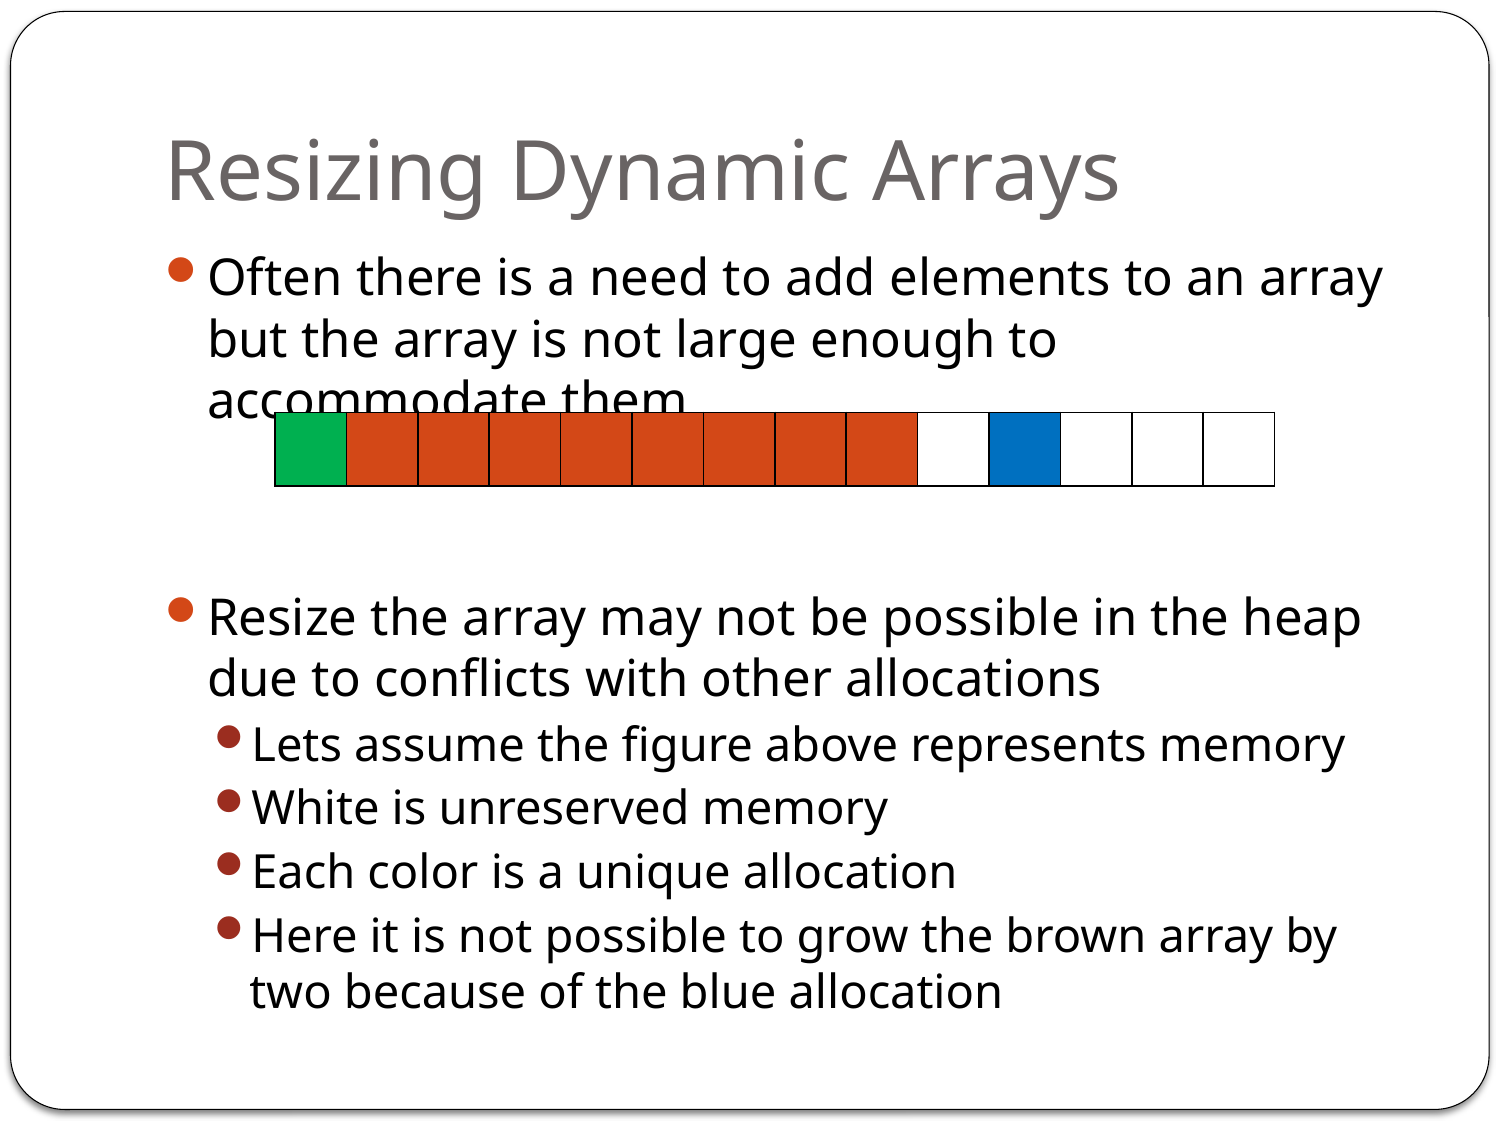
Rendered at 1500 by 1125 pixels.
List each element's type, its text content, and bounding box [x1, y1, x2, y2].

title Resizing Dynamic Arrays [150, 45, 1425, 233]
table_header [276, 413, 346, 485]
table_header [776, 413, 845, 485]
table_header [419, 413, 488, 485]
table_header [490, 413, 560, 485]
table_header [990, 413, 1060, 485]
table_header [704, 413, 774, 485]
list Often there is a need to add elements to an array but the array is not large enough to accommodate them Resize the array may not be possible in the heap due to conflicts with other allocations Lets assume the figure above represents memory White is unreserved memory Each color is a unique allocation Here it is not possible to grow the brown array by two because of the blue allocation [150, 237, 1425, 1038]
table_header [918, 413, 988, 485]
table_header [1204, 413, 1274, 485]
table_header [561, 413, 631, 485]
table_header [633, 413, 703, 485]
table_header [1061, 413, 1131, 485]
table_header [347, 413, 417, 485]
table_header [1133, 413, 1202, 485]
table_header [847, 413, 917, 485]
